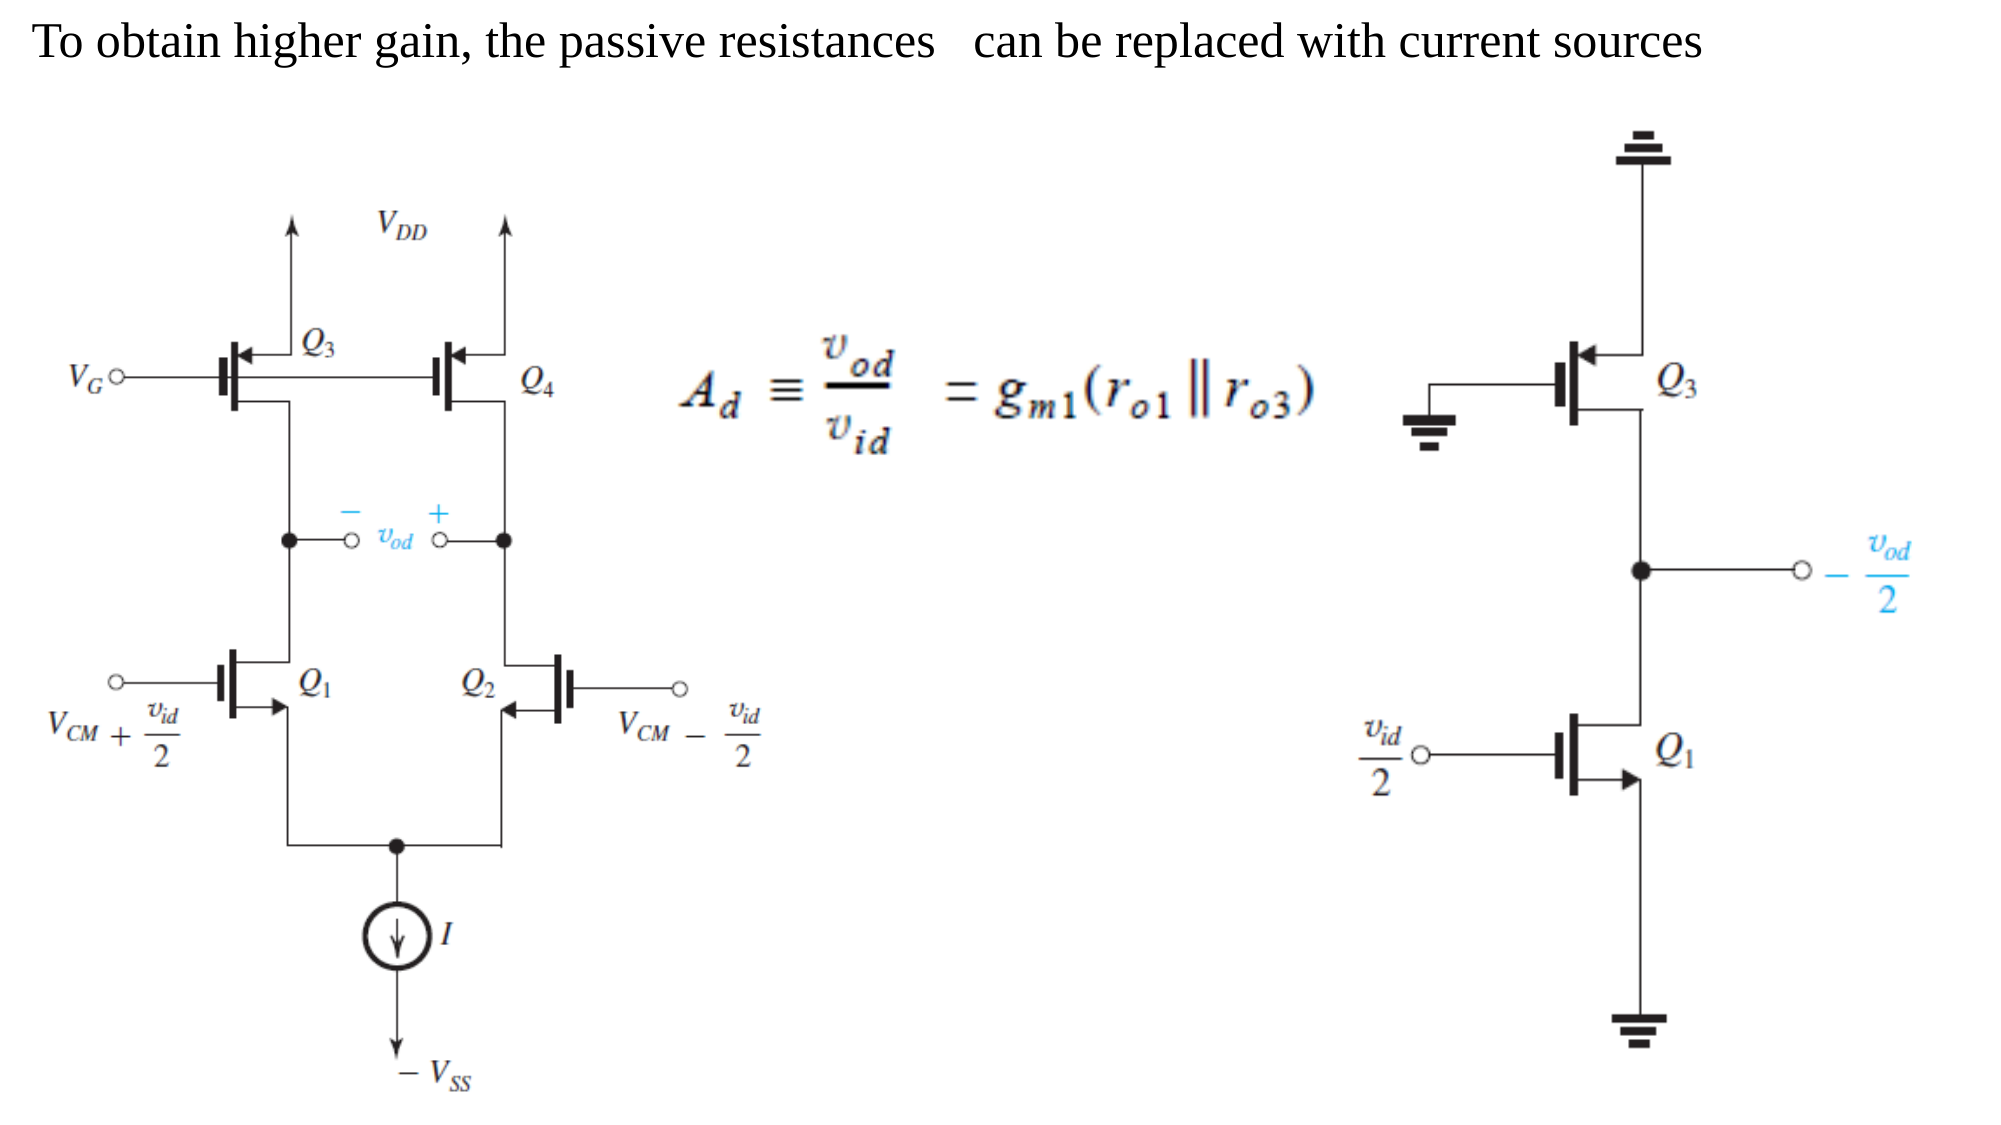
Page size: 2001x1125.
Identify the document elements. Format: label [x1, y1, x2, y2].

text_box [638, 77, 1948, 1057]
picture [16, 154, 763, 1096]
